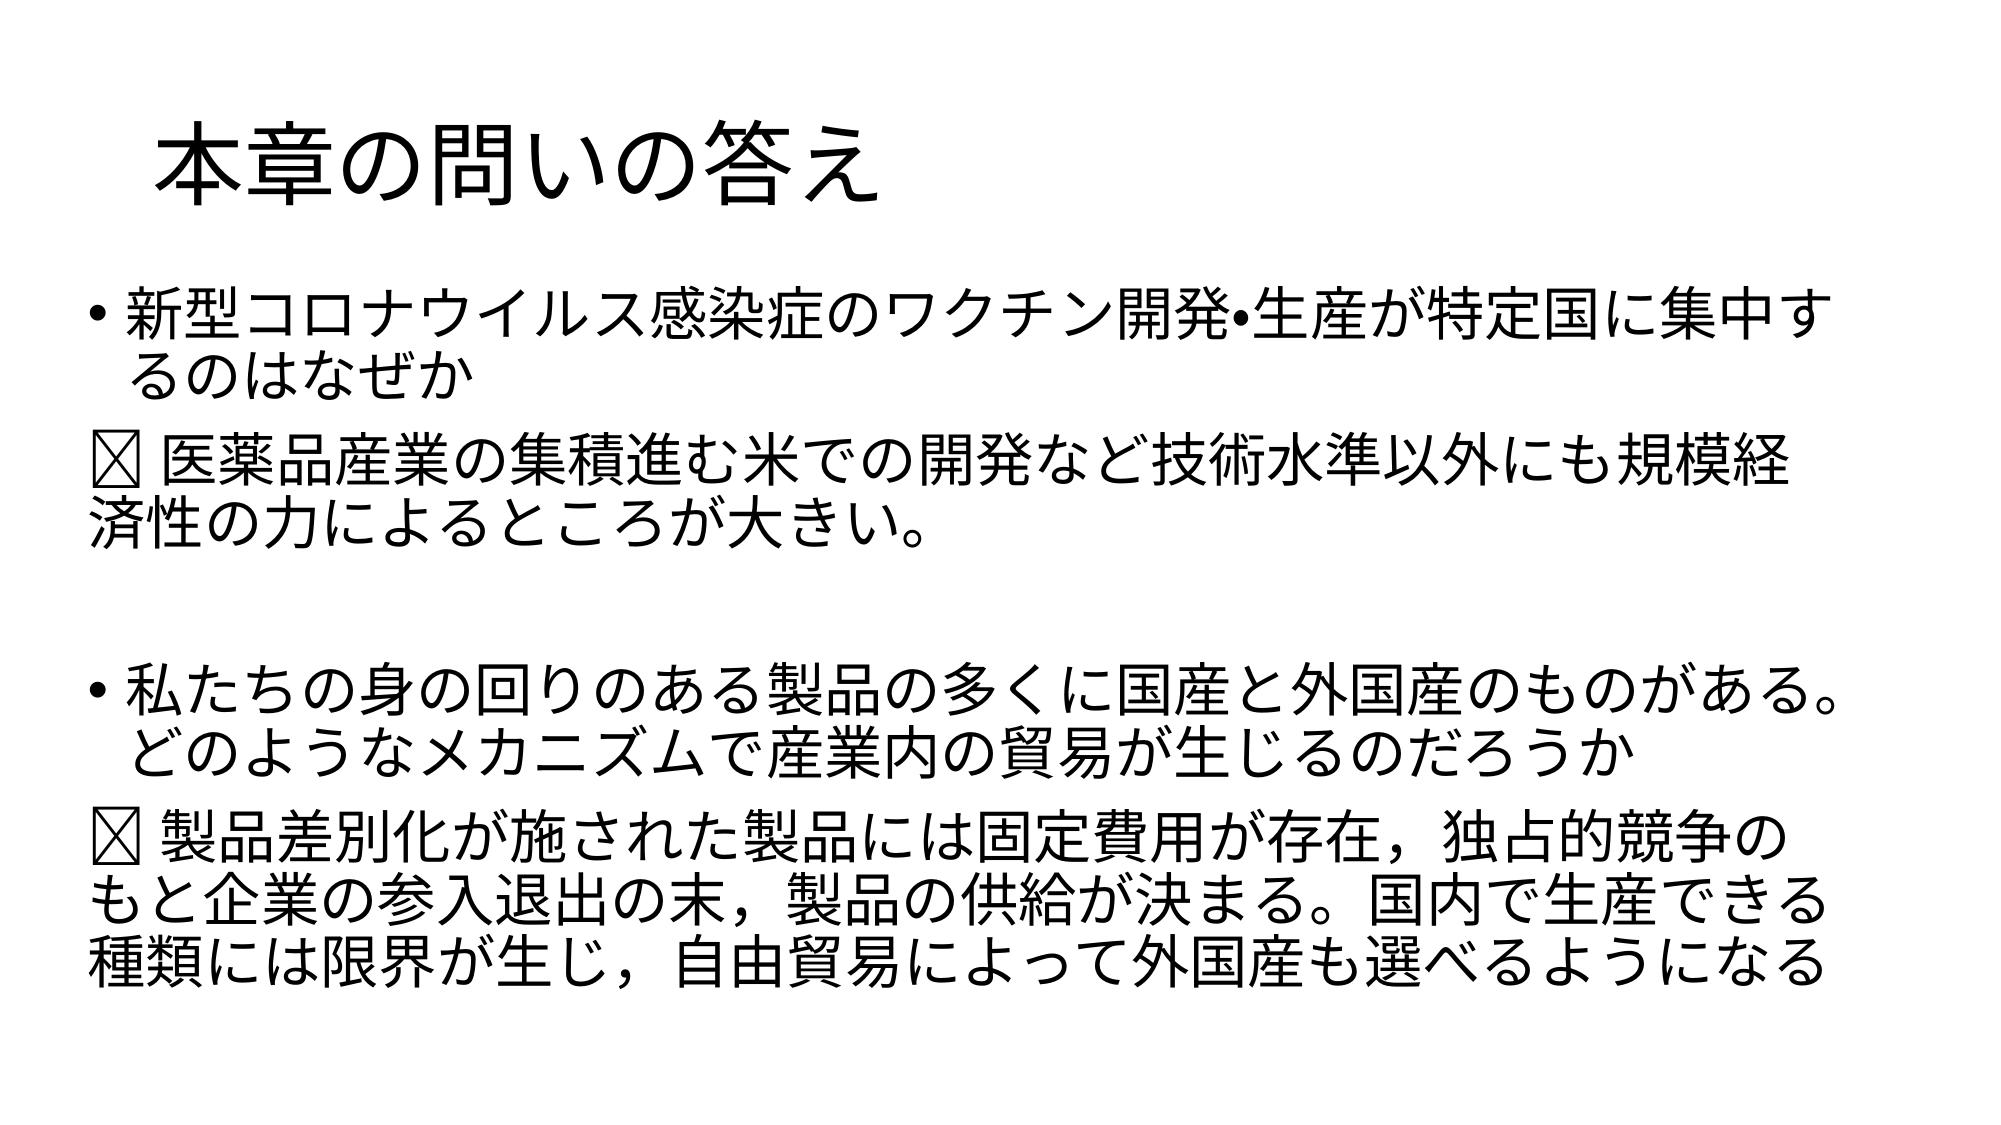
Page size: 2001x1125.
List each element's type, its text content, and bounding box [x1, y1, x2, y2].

title 本章の問いの答え [137, 59, 1863, 277]
list 新型コロナウイルス感染症のワクチン開発・生産が特定国に集中するのはなぜか 医薬品産業の集積進む米での開発など技術水準以外にも規模経済性の力によるところが大きい。 私たちの身の回りのある製品の多くに国産と外国産のものがある。どのようなメカニズムで産業内の貿易が生じるのだろうか 製品差別化が施された製品には固定費用が存在，独占的競争のもと企業の参入退出の末，製品の供給が決まる。国内で生産できる種類には限界が生じ，自由貿易によって外国産も選べるようになる [72, 277, 1863, 1014]
